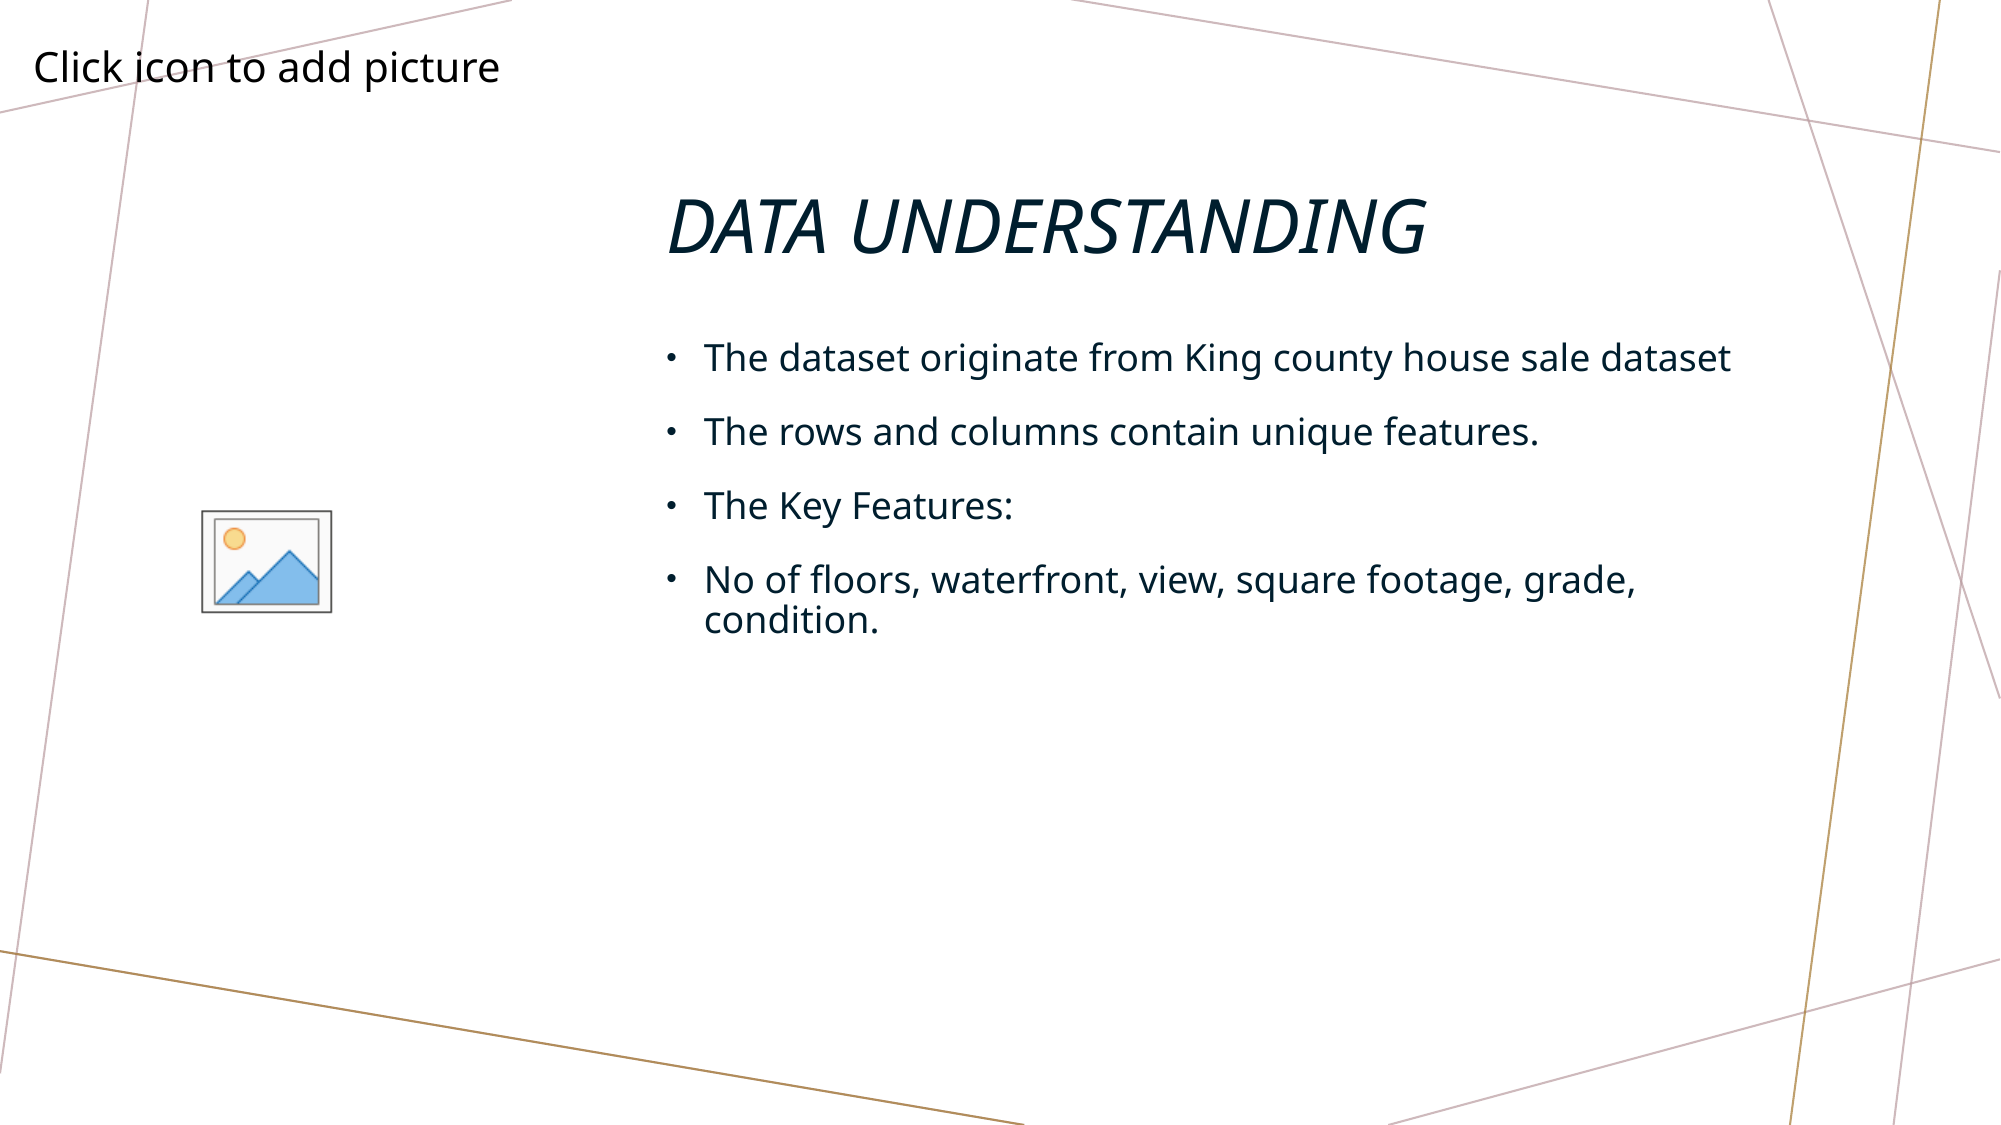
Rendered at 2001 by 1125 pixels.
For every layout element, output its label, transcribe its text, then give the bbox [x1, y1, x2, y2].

picture [0, 0, 537, 1125]
title Data understanding [651, 30, 1789, 278]
list The dataset originate from King county house sale dataset The rows and columns contain unique features. The Key Features: No of floors, waterfront, view, square footage, grade, condition. [651, 331, 1790, 1037]
